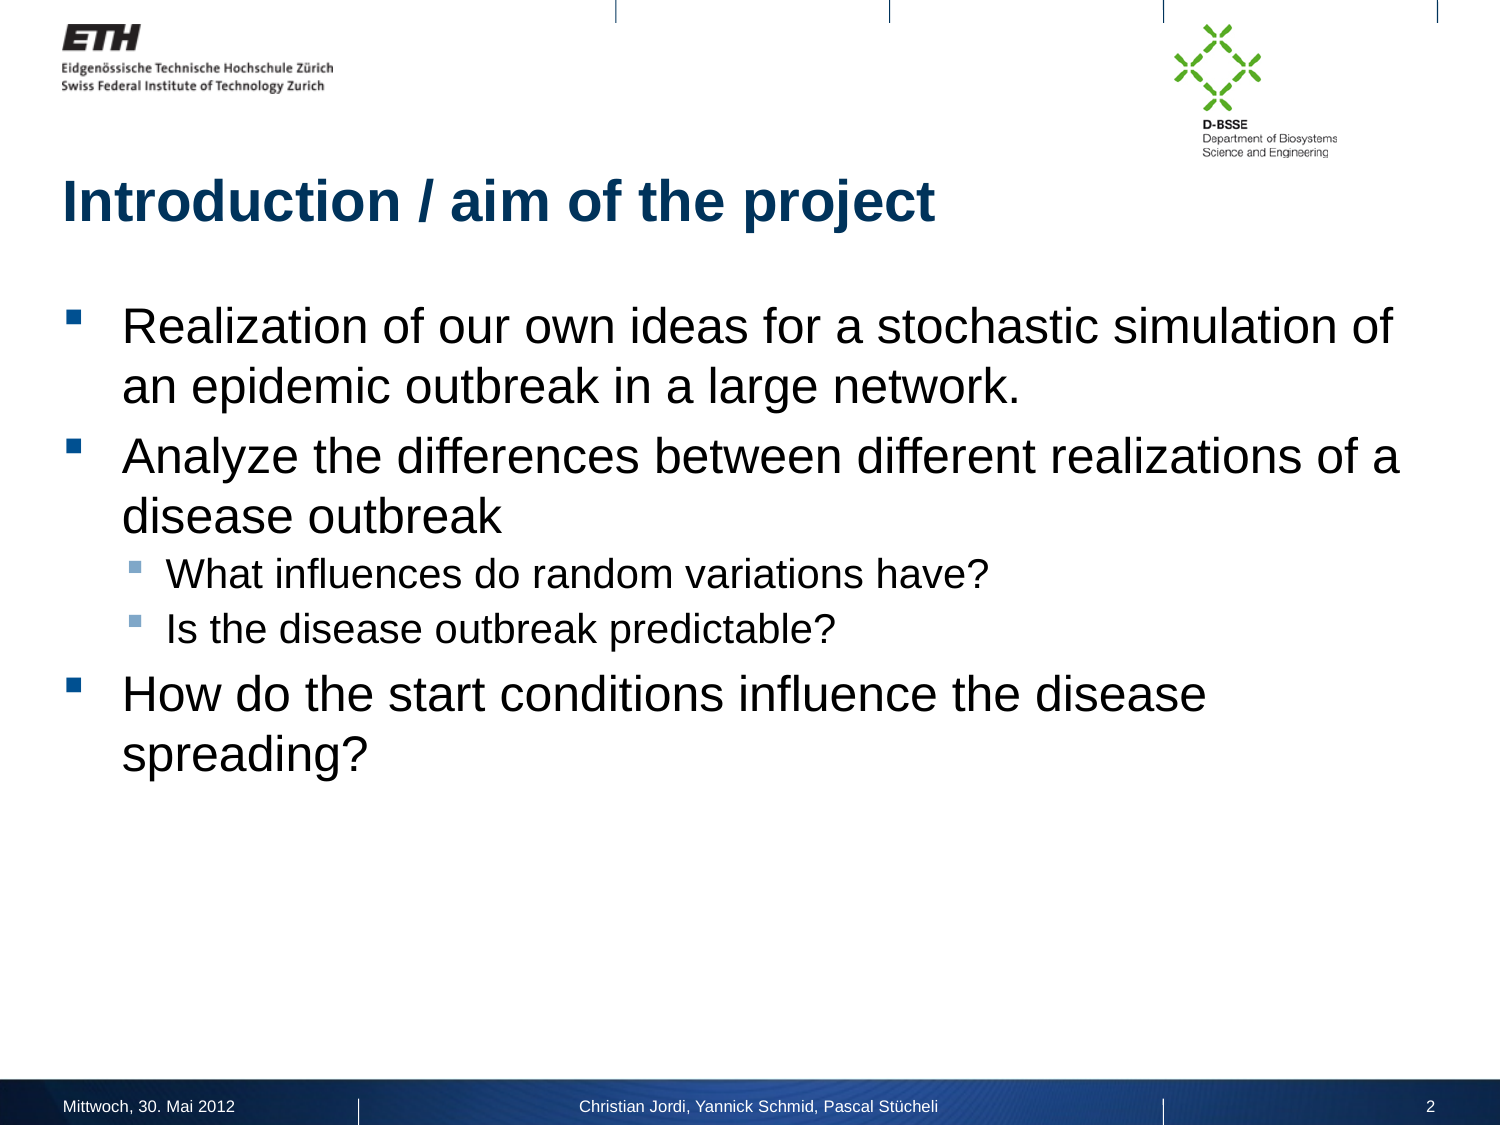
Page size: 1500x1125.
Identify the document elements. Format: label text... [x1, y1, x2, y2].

slide_number 2 [1181, 1088, 1451, 1125]
picture [1174, 24, 1337, 159]
title Introduction / aim of the project [62, 156, 1438, 284]
slide_number Mittwoch, 30. Mai 2012 [47, 1088, 347, 1125]
footer Christian Jordi, Yannick Schmid, Pascal Stücheli [367, 1088, 1151, 1125]
picture [62, 24, 333, 94]
list Realization of our own ideas for a stochastic simulation of an epidemic outbreak in a large network. Analyze the differences between different realizations of a disease outbreak What influences do random variations have? Is the disease outbreak predictable? How do the start conditions influence the disease spreading? [62, 286, 1438, 1055]
picture [0, 1078, 1500, 1125]
